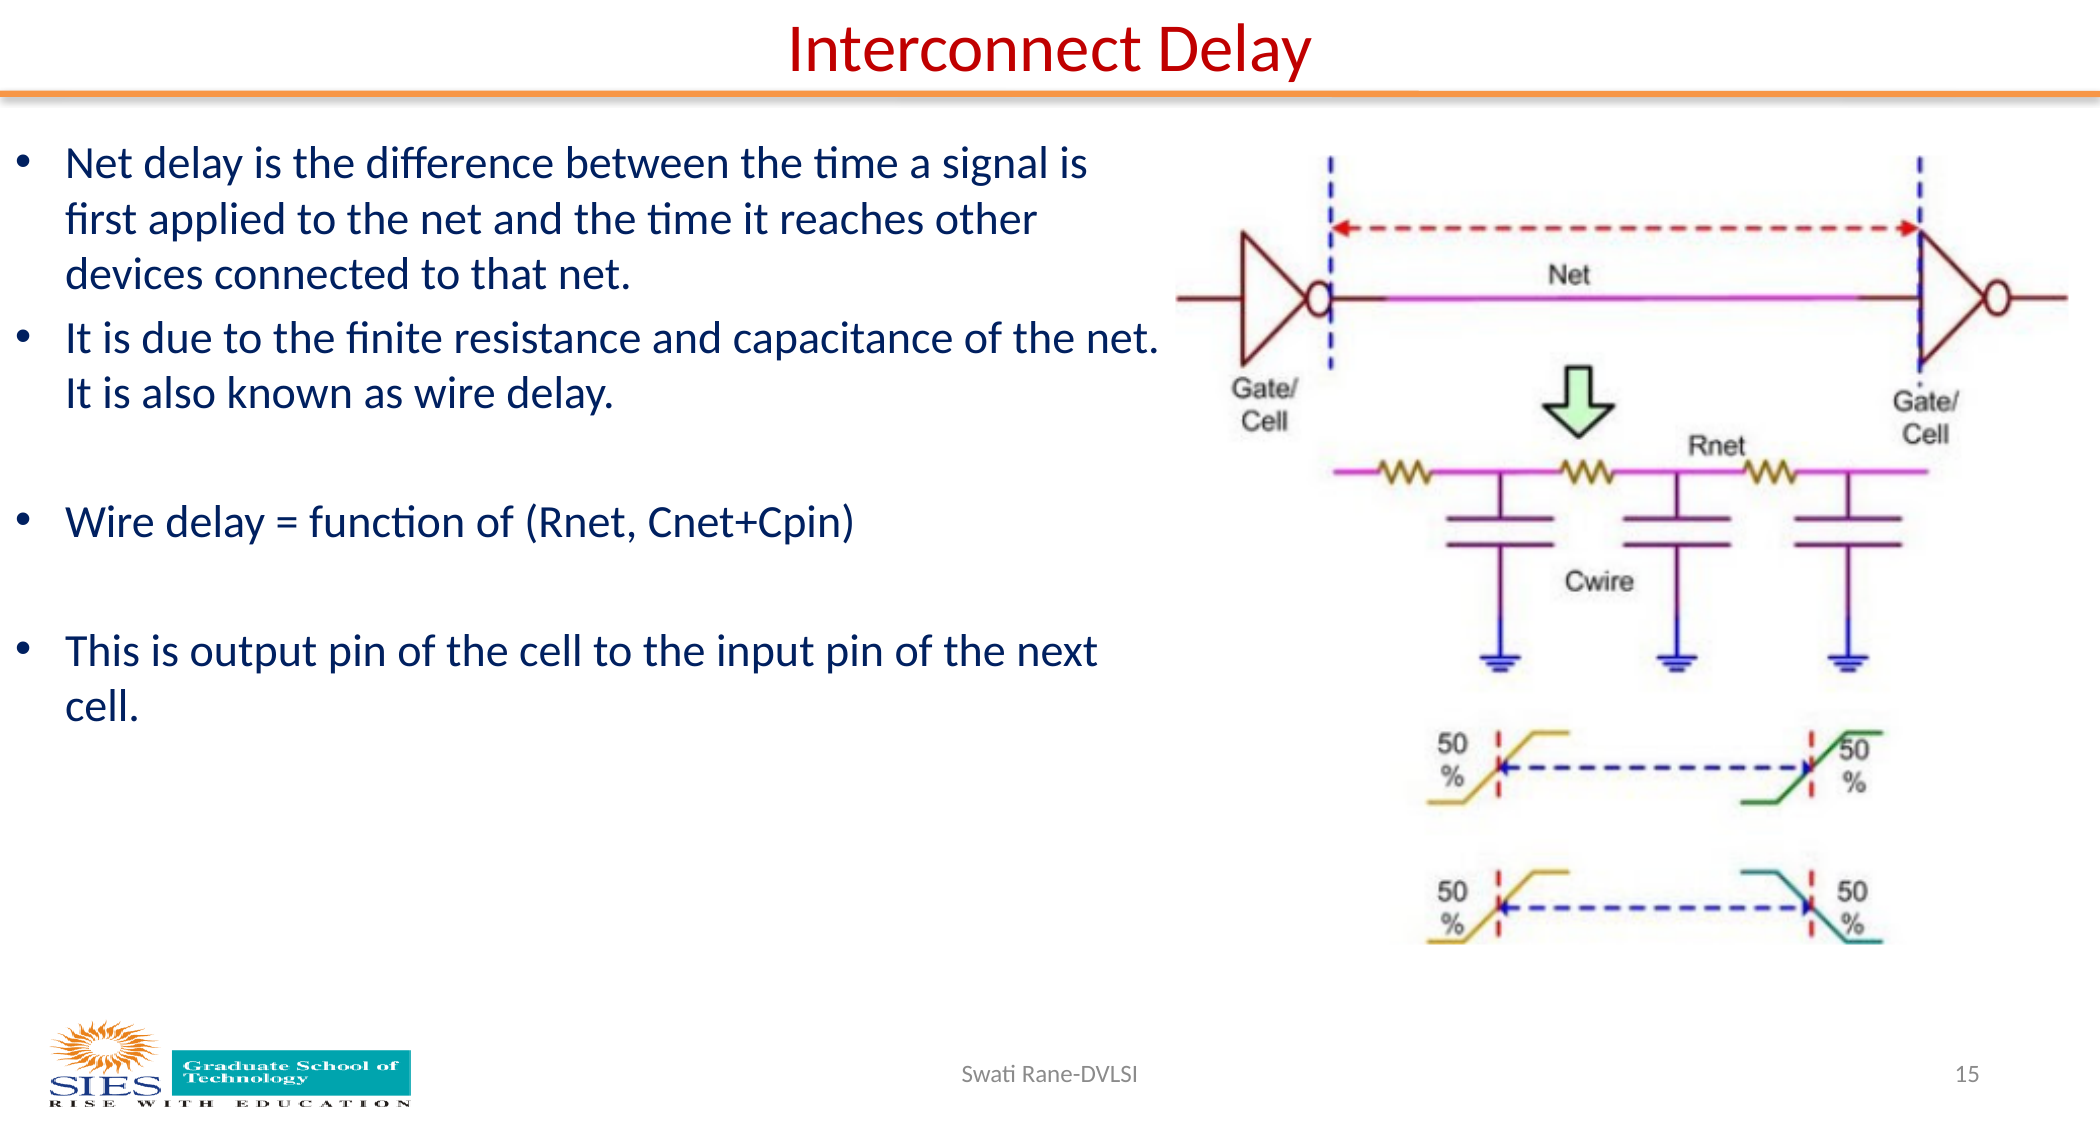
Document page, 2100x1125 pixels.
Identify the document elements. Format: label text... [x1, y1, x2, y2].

footer Swati Rane-DVLSI [717, 1042, 1383, 1103]
list Net delay is the difference between the time a signal is first applied to the net and the time it reaches other devices connected to that net. It is due to the finite resistance and capacitance of the net. It is also known as wire delay. Wire delay = function of (Rnet, Cnet+Cpin) This is output pin of the cell to the input pin of the next cell. [0, 125, 1180, 746]
picture [49, 1019, 411, 1107]
slide_number 15 [1505, 1042, 1995, 1103]
title Interconnect Delay [105, 0, 1995, 94]
picture [1163, 148, 2081, 953]
